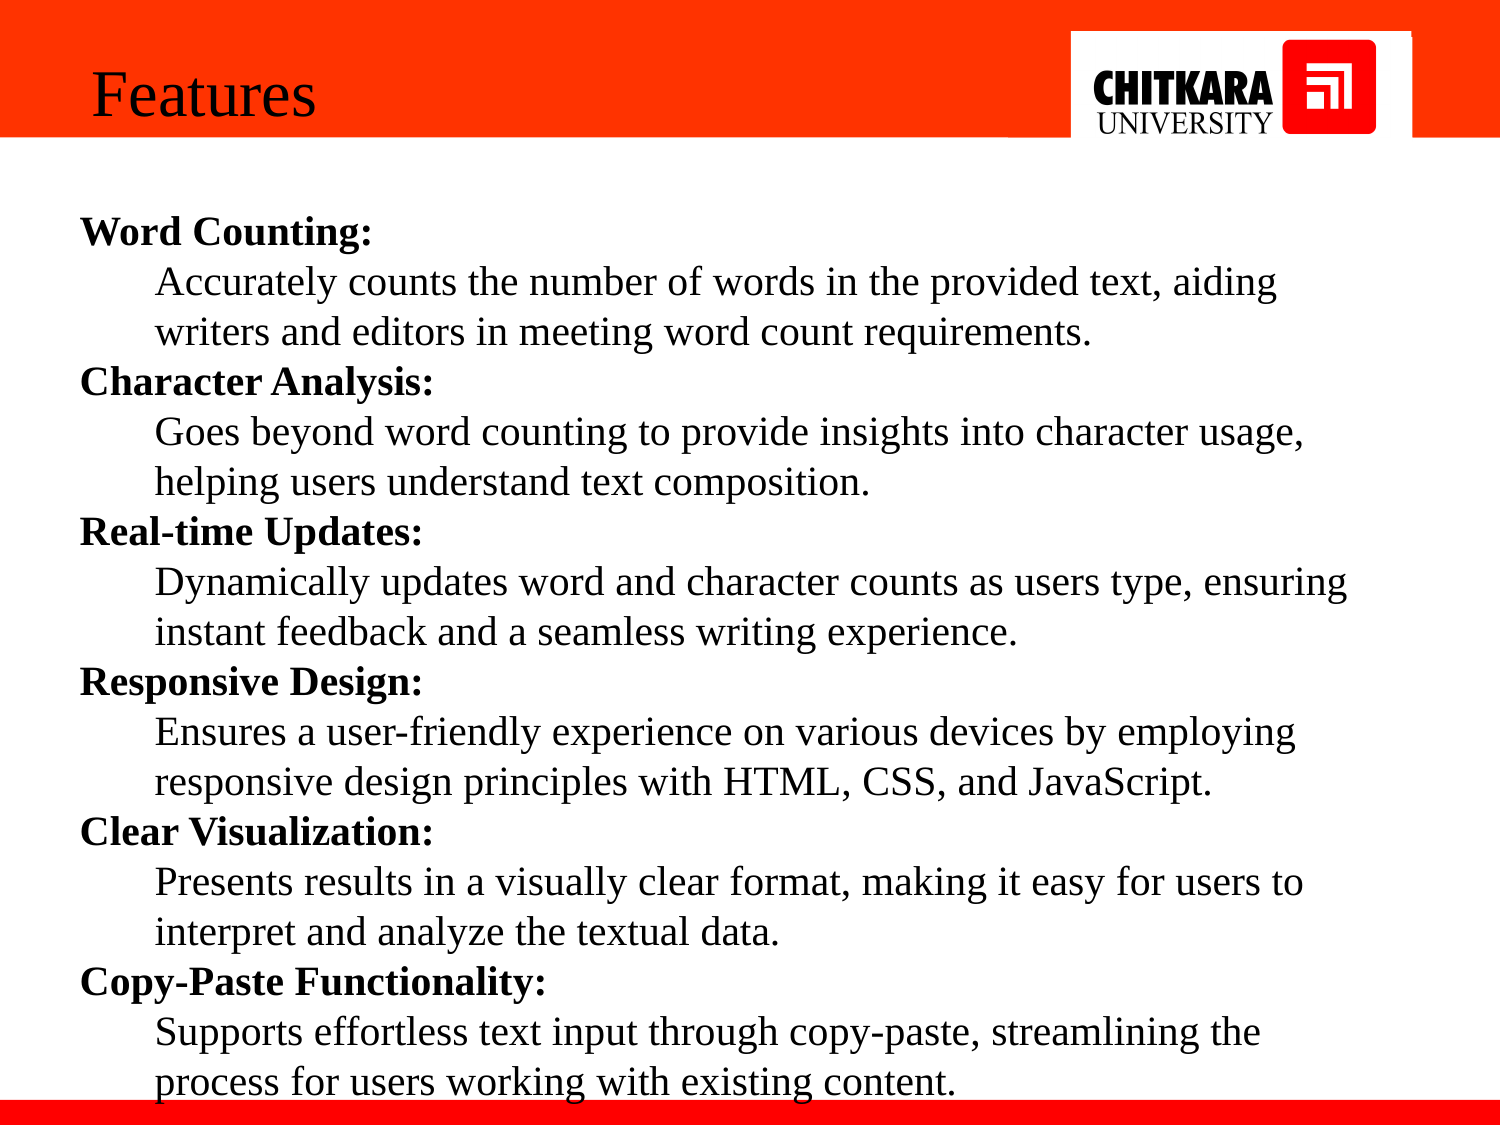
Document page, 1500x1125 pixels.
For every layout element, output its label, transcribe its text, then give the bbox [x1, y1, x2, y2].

picture [1074, 37, 1391, 138]
text_box Features [76, 42, 963, 138]
text_box Word Counting: Accurately counts the number of words in the provided text, aiding writers and editors in meeting word count requirements. Character Analysis: Goes beyond word counting to provide insights into character usage, helping users understand text composition. Real-time Updates: Dynamically updates word and character counts as users type, ensuring instant feedback and a seamless writing experience. Responsive Design: Ensures a user-friendly experience on various devices by employing responsive design principles with HTML, CSS, and JavaScript. Clear Visualization: Presents results in a visually clear format, making it easy for users to interpret and analyze the textual data. Copy-Paste Functionality: Supports effortless text input through copy-paste, streamlining the process for users working with existing content. [64, 196, 1400, 1125]
